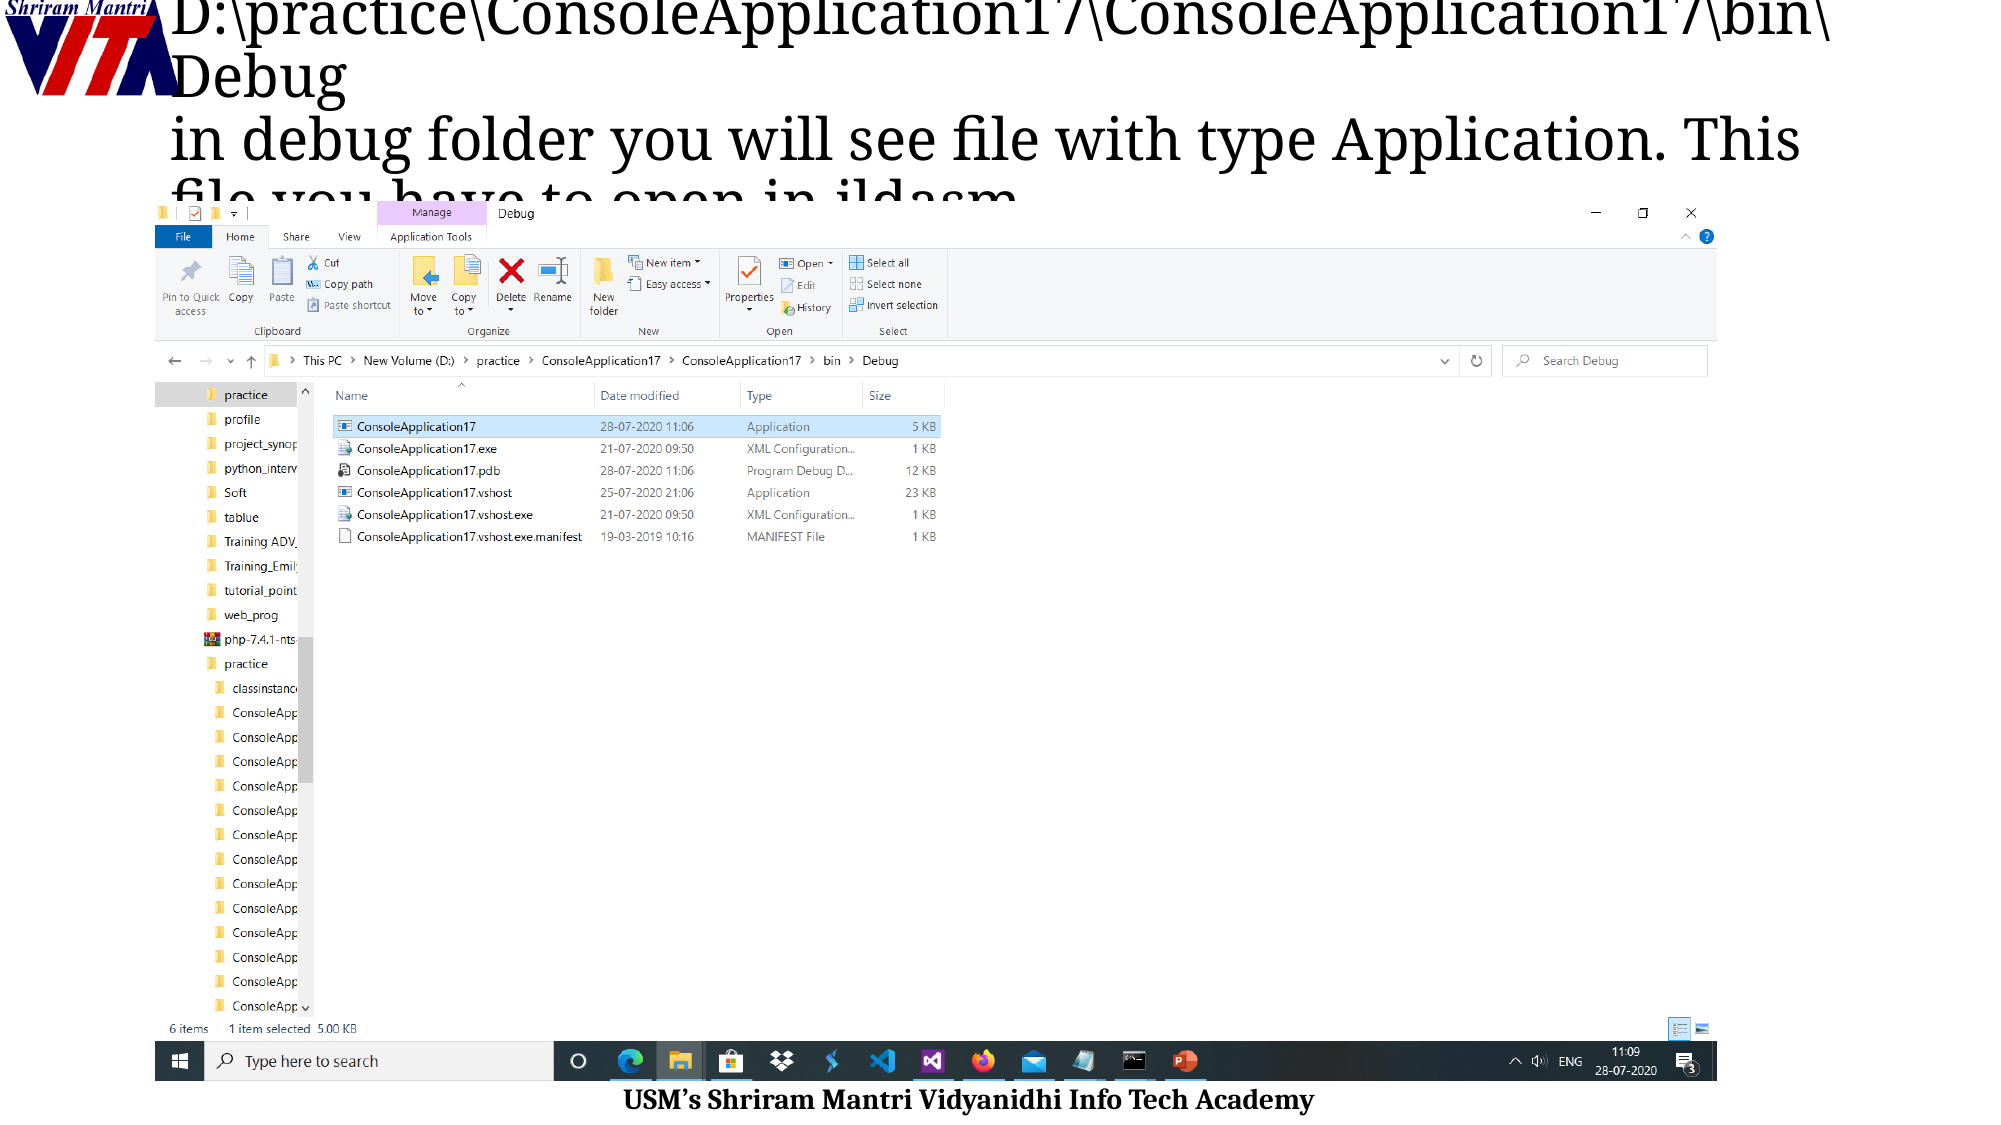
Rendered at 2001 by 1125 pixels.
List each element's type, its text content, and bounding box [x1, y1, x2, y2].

title D:\practice\ConsoleApplication17\ConsoleApplication17\bin\Debug in debug folder you will see file with type Application. This file you have to open in ildasm [155, 59, 1863, 160]
picture [0, 0, 198, 116]
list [154, 201, 1717, 1081]
